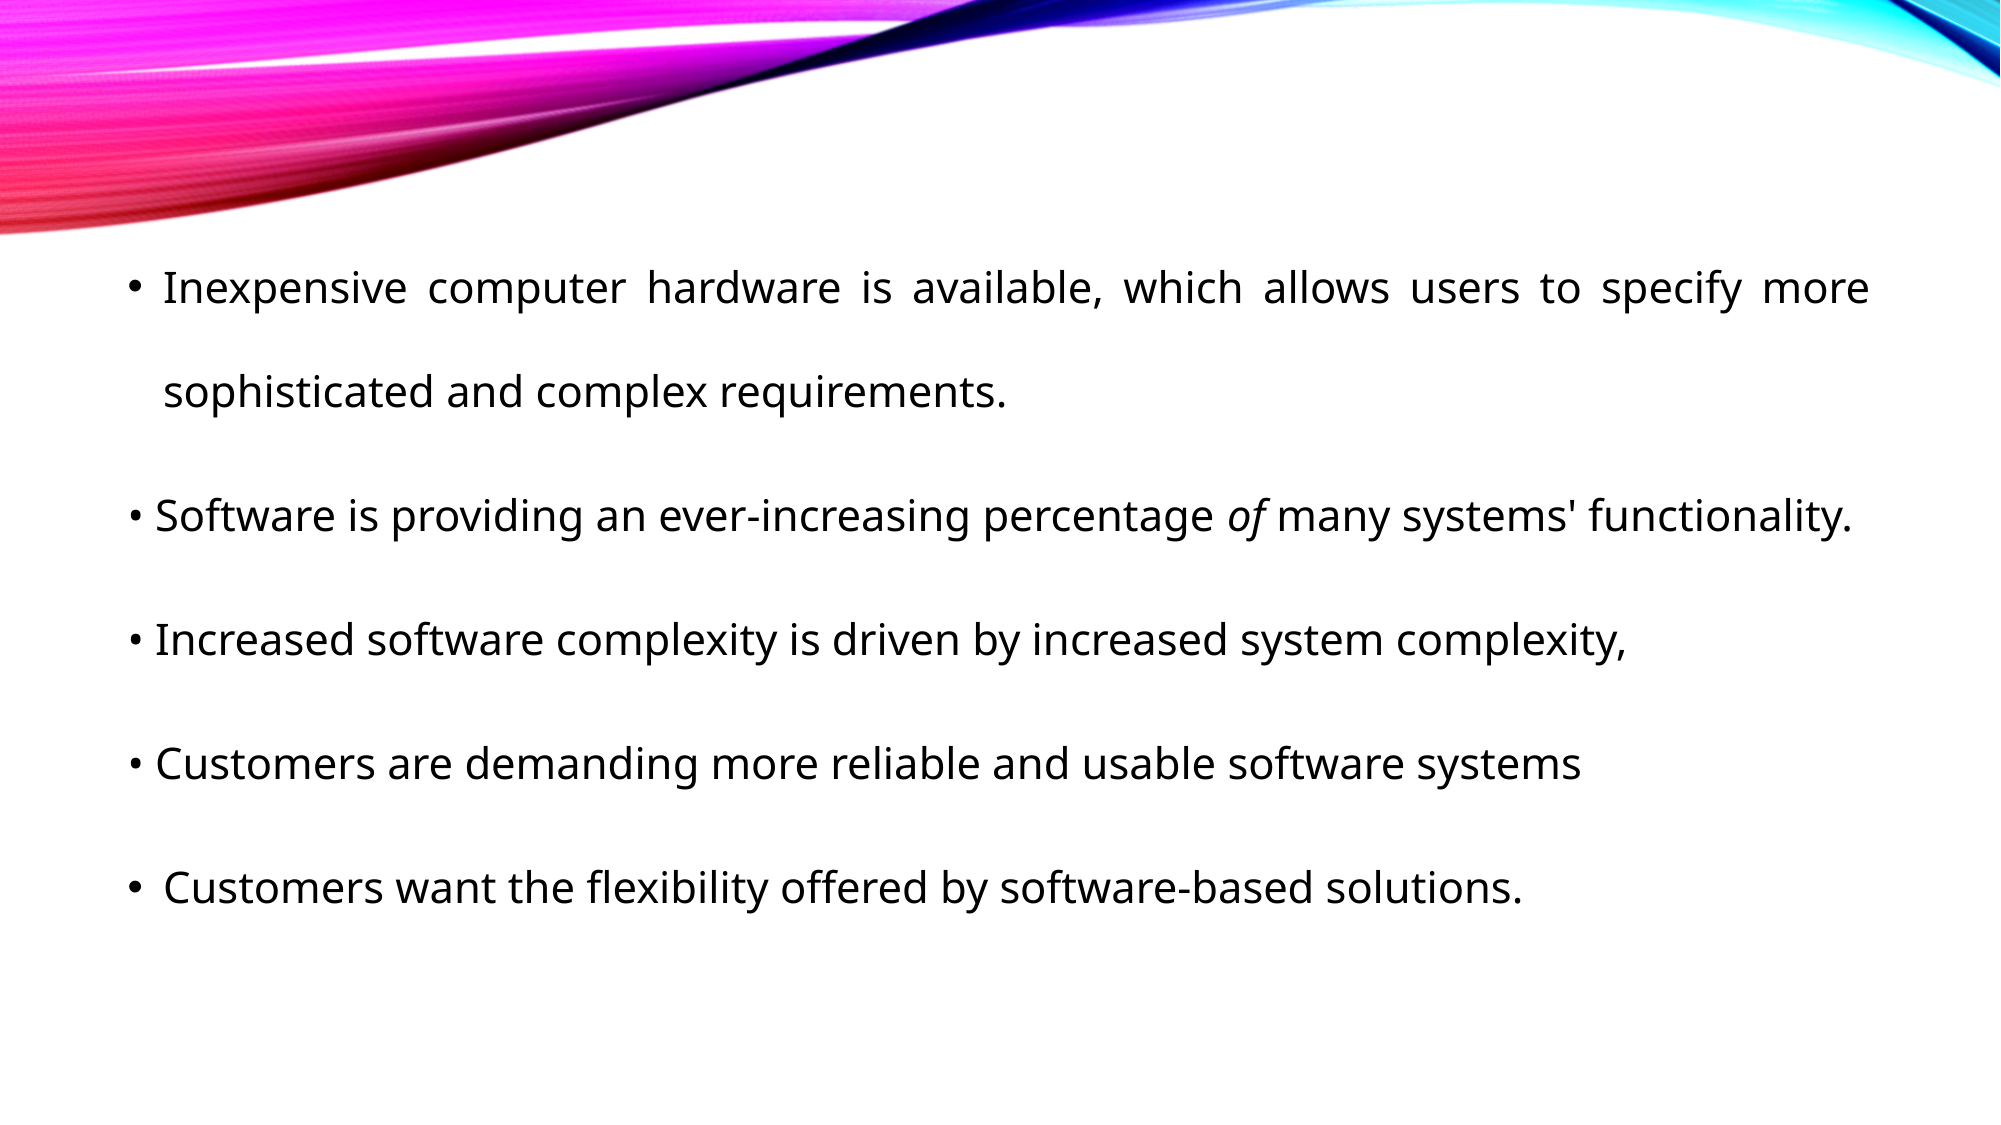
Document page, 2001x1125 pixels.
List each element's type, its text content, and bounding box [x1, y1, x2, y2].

picture [1910, 0, 2000, 45]
picture [0, 0, 2000, 237]
list Inexpensive computer hardware is available, which allows users to specify more sophisticated and complex requirements. • Software is providing an ever-increasing percentage of many systems' functionality. • Increased software complexity is driven by increased system complexity, • Customers are demanding more reliable and usable software systems Customers want the flexibility offered by software-based solutions. [112, 200, 1888, 1021]
picture [1890, 0, 2000, 75]
